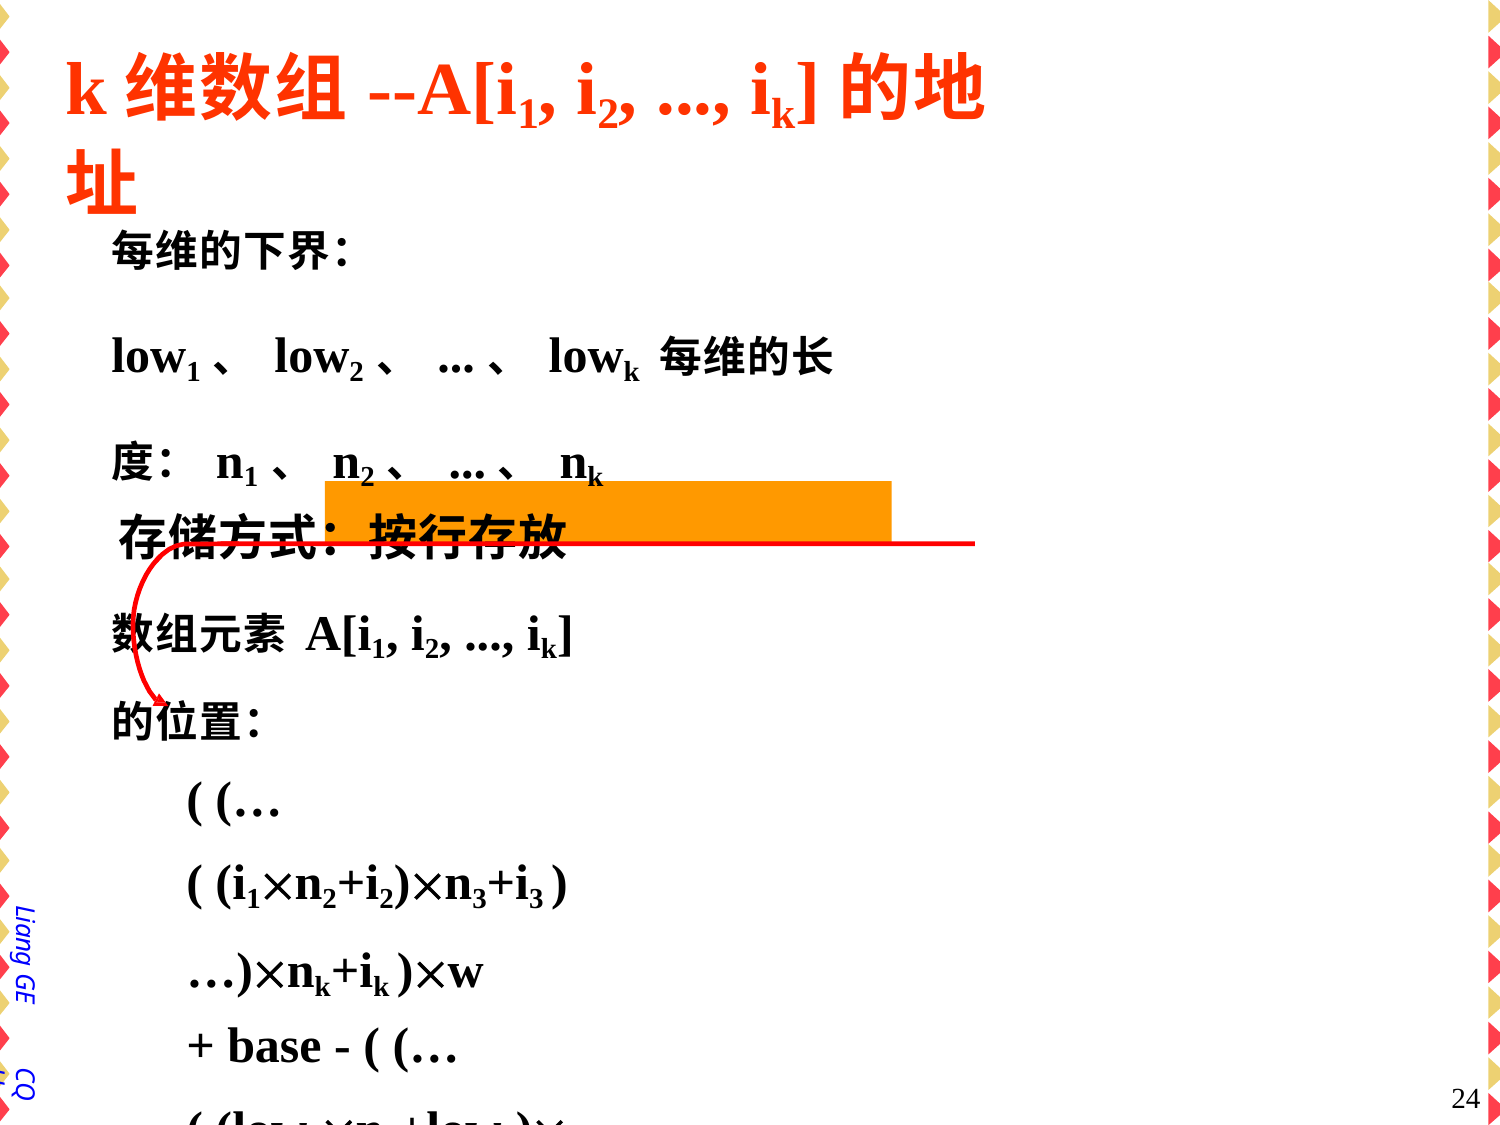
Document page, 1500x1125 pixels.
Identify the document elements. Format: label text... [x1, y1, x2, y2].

text_box Liang GE [10, 902, 41, 1007]
text_box 每维的下界：low1、low2、...、lowk 每维的长度：n1、n2、...、nk 存储方式：按行存放 数组元素A[i1, i2, ..., ik]的位置： ( (…( (i1n2+i2)n3+i3 )…)nk+ik )w + base - ( (…( (low1n2+low2)n3+low3 )…)nk+lowk )w 递归计算： e1=i1 e2=e1 n2+i2 e3=e2n3+i3 … ek=ek-1nk+ik [100, 173, 1397, 1125]
title k维数组--A[i1, i2, ..., ik]的地址 [60, 37, 1026, 228]
text_box [130, 541, 240, 707]
text_box 24 [1449, 1077, 1483, 1115]
text_box CQU [10, 1065, 41, 1107]
